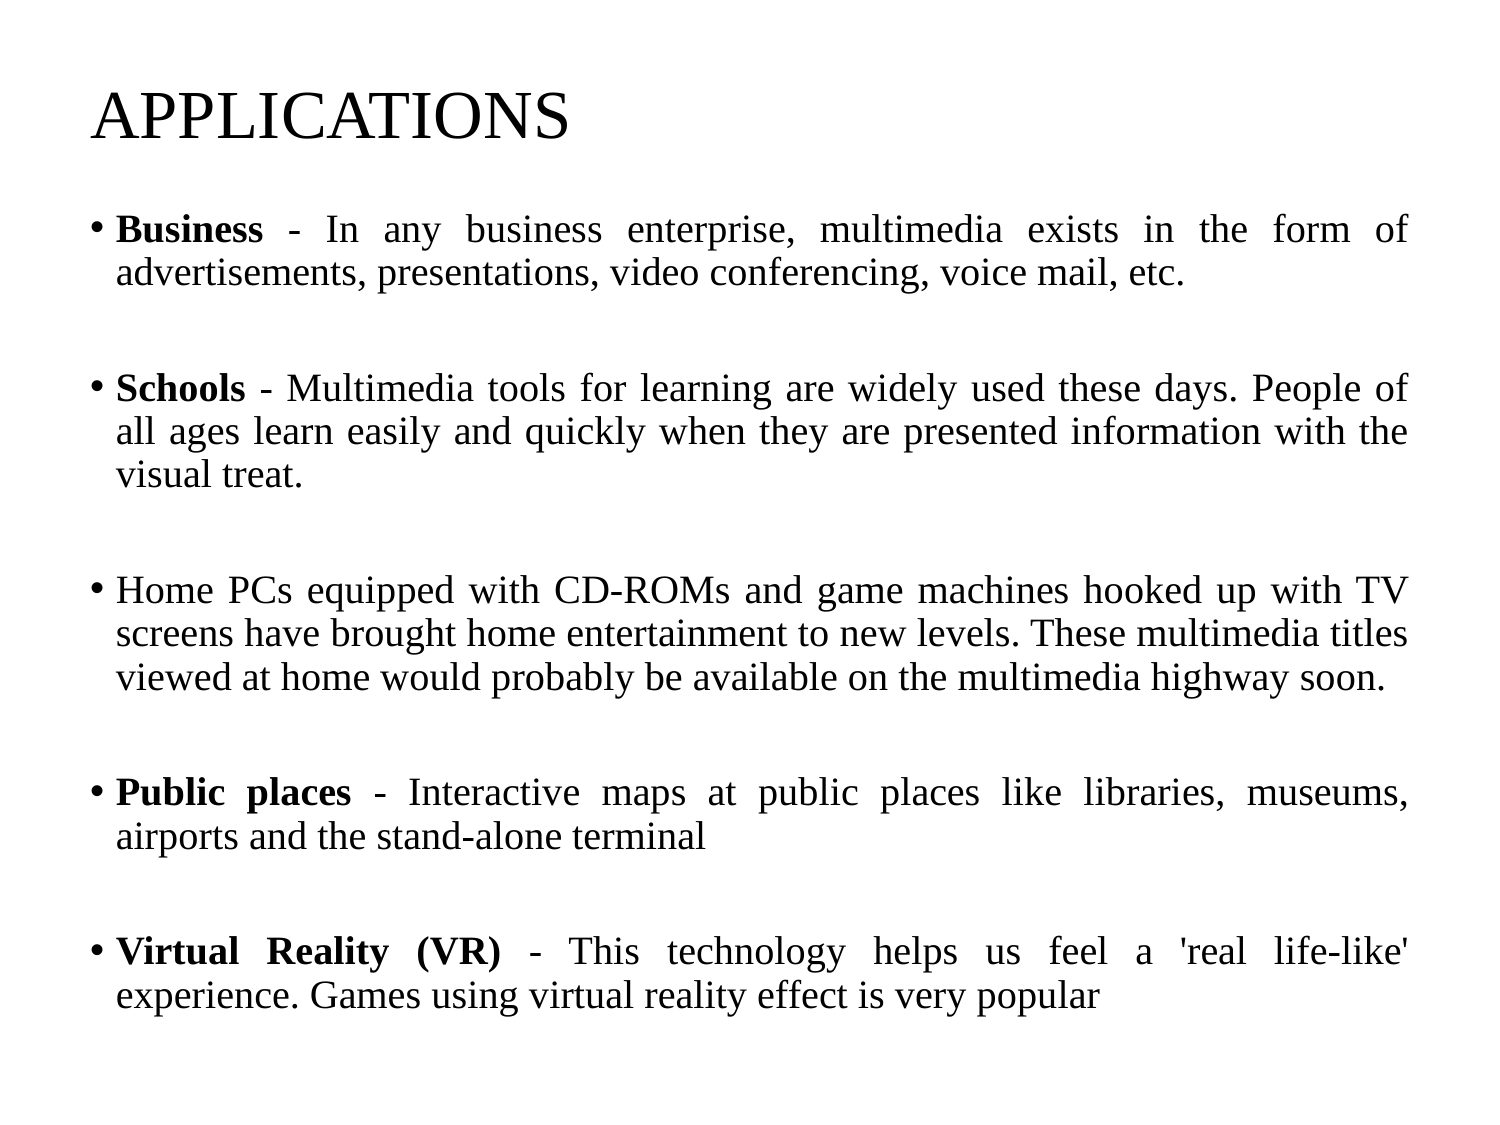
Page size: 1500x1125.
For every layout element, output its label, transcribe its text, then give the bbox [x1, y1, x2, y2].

title APPLICATIONS [75, 45, 1425, 188]
list Business - In any business enterprise, multimedia exists in the form of advertisements, presentations, video conferencing, voice mail, etc. Schools - Multimedia tools for learning are widely used these days. People of all ages learn easily and quickly when they are presented information with the visual treat. Home PCs equipped with CD-ROMs and game machines hooked up with TV screens have brought home entertainment to new levels. These multimedia titles viewed at home would probably be available on the multimedia highway soon. Public places - Interactive maps at public places like libraries, museums, airports and the stand-alone terminal Virtual Reality (VR) - This technology helps us feel a 'real life-like' experience. Games using virtual reality effect is very popular [75, 200, 1425, 1063]
